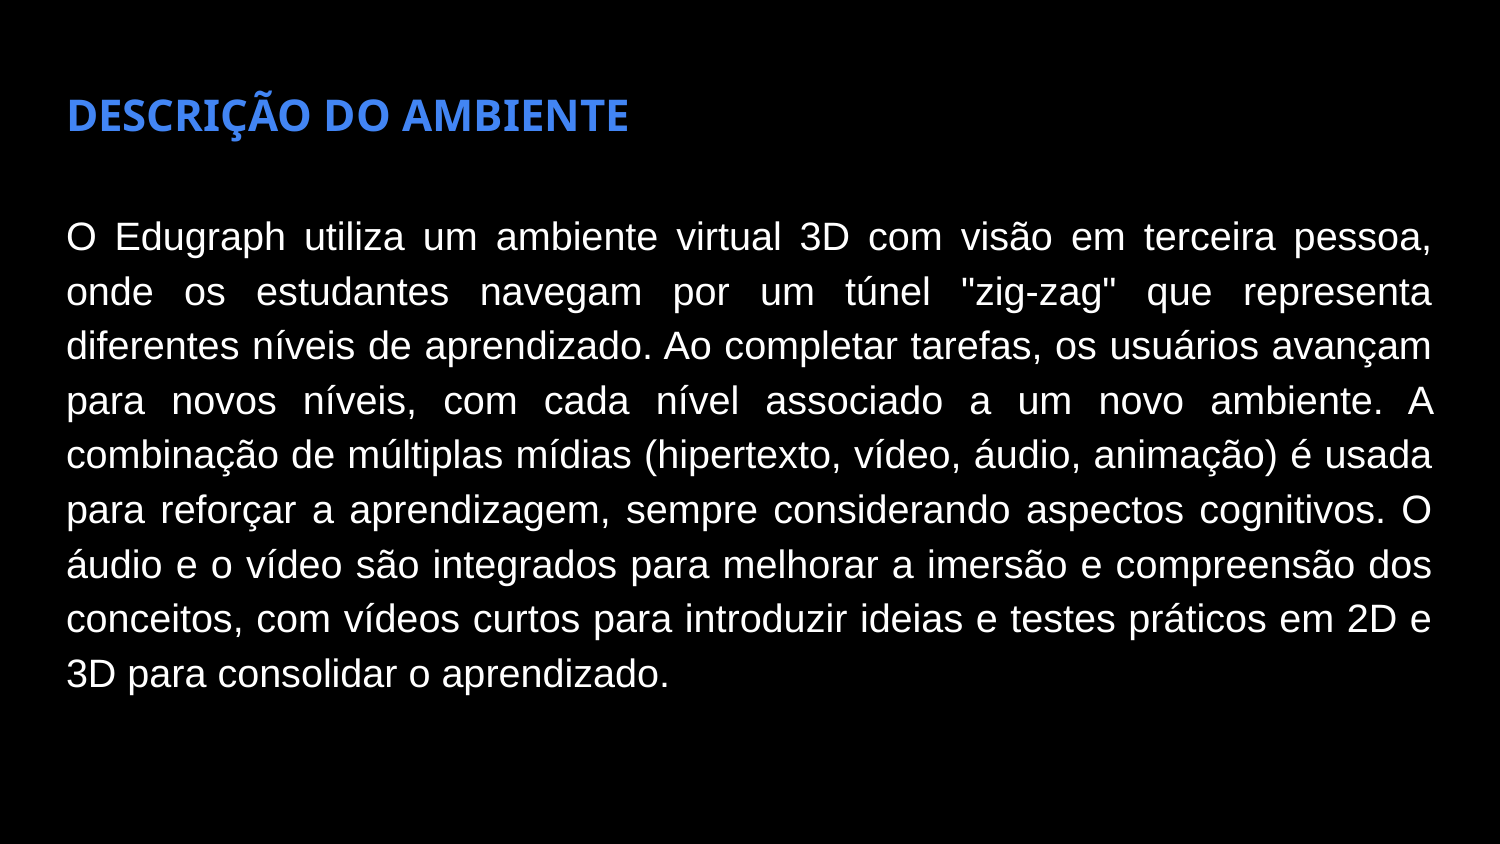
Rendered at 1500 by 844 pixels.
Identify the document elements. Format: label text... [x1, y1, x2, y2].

list O Edugraph utiliza um ambiente virtual 3D com visão em terceira pessoa, onde os estudantes navegam por um túnel "zig-zag" que representa diferentes níveis de aprendizado. Ao completar tarefas, os usuários avançam para novos níveis, com cada nível associado a um novo ambiente. A combinação de múltiplas mídias (hipertexto, vídeo, áudio, animação) é usada para reforçar a aprendizagem, sempre considerando aspectos cognitivos. O áudio e o vídeo são integrados para melhorar a imersão e compreensão dos conceitos, com vídeos curtos para introduzir ideias e testes práticos em 2D e 3D para consolidar o aprendizado. [51, 189, 1449, 757]
title DESCRIÇÃO DO AMBIENTE [51, 72, 671, 167]
